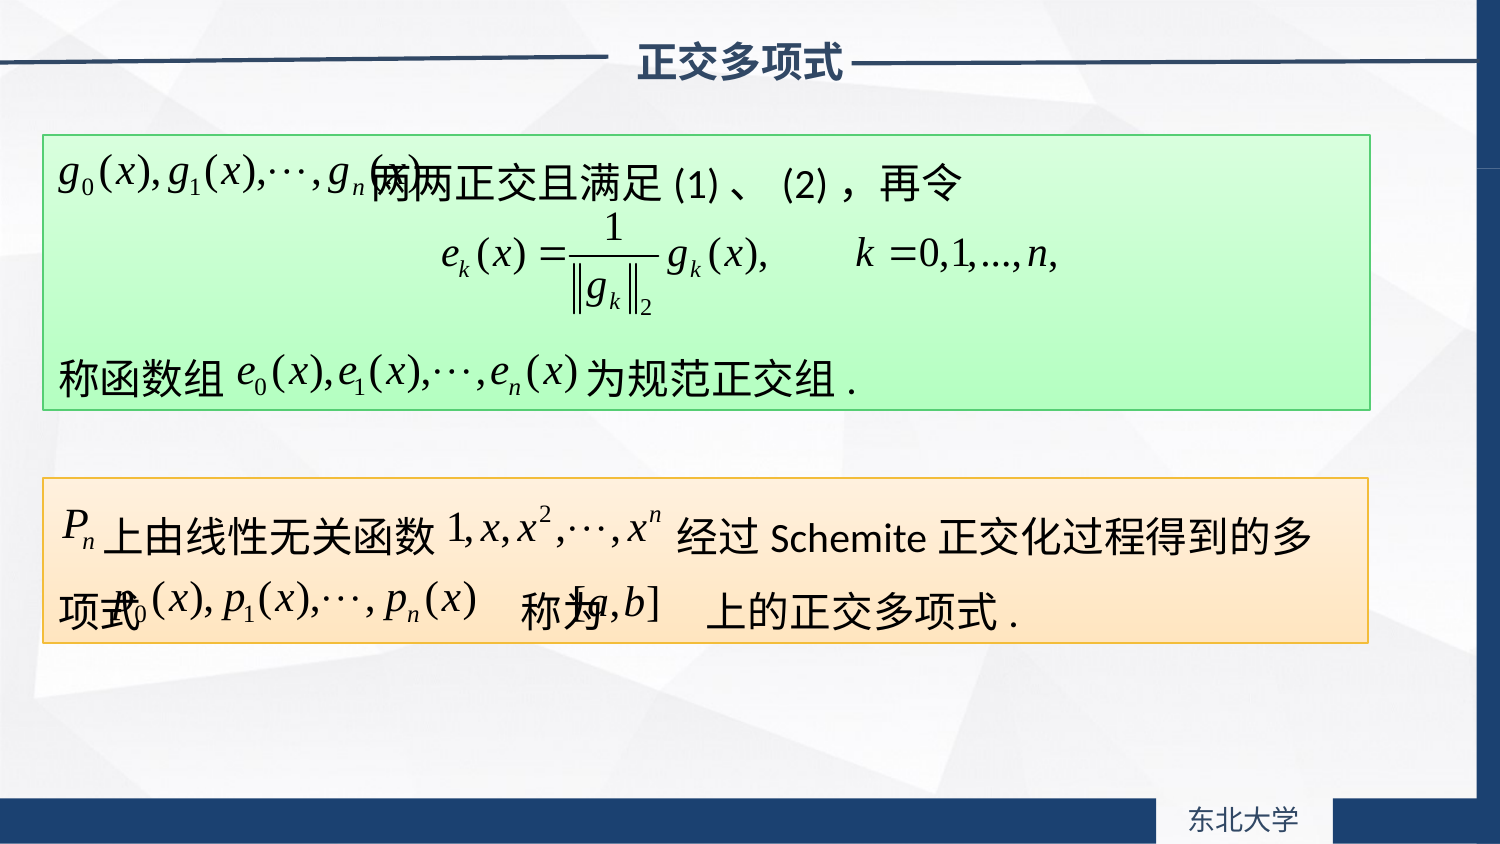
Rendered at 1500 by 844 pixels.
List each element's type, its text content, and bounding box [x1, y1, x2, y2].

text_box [227, 340, 590, 409]
picture [0, 0, 1476, 60]
text_box 两两正交且满足(1)、(2)，再令 称函数组 为规范正交组. [42, 134, 1371, 411]
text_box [46, 140, 433, 209]
text_box 正交多项式 [592, 28, 889, 94]
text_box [441, 492, 673, 562]
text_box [434, 199, 1067, 326]
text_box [51, 494, 106, 563]
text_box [565, 572, 668, 637]
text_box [851, 60, 1481, 64]
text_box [98, 567, 489, 636]
picture [0, 64, 1476, 844]
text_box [0, 56, 609, 64]
text_box 上由线性无关函数 经过Schemite正交化过程得到的多项式 称为 上的正交多项式. [42, 477, 1369, 644]
